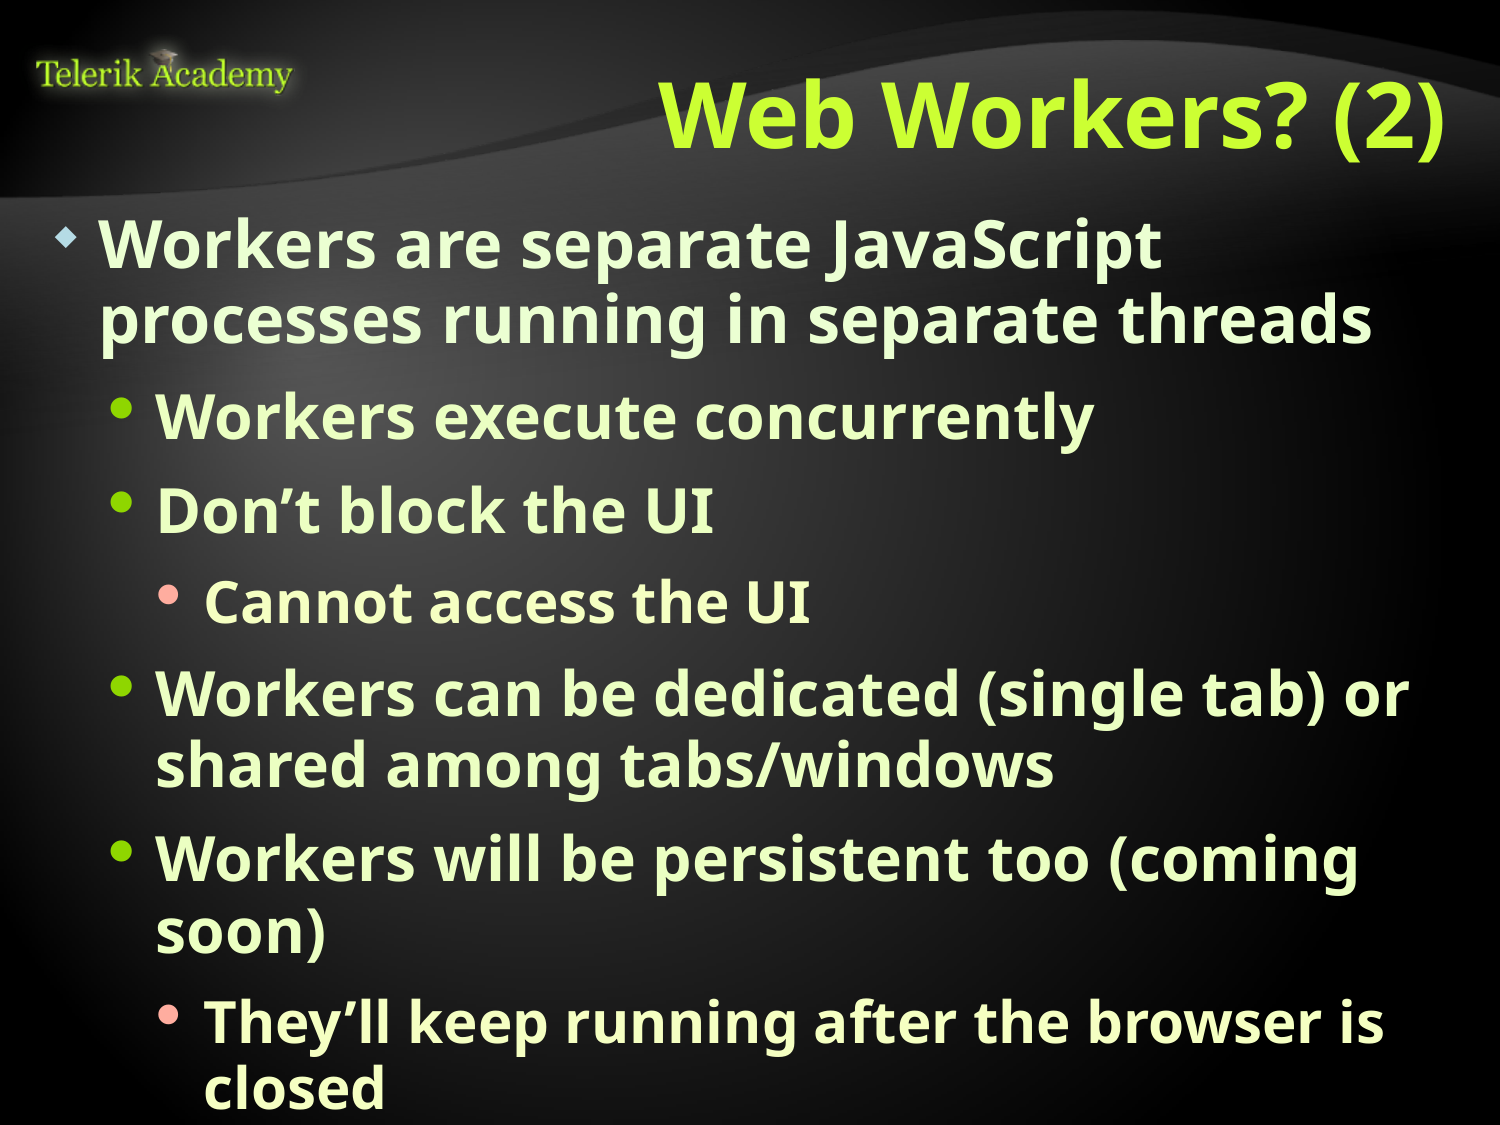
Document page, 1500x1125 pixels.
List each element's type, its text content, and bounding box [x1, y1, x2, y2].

title Web Workers? (2) [300, 50, 1463, 200]
picture [0, 0, 1500, 1125]
list Workers are separate JavaScript processes running in separate threads Workers execute concurrently Don’t block the UI Cannot access the UI Workers can be dedicated (single tab) or shared among tabs/windows Workers will be persistent too (coming soon) They’ll keep running after the browser is closed [37, 200, 1463, 1088]
